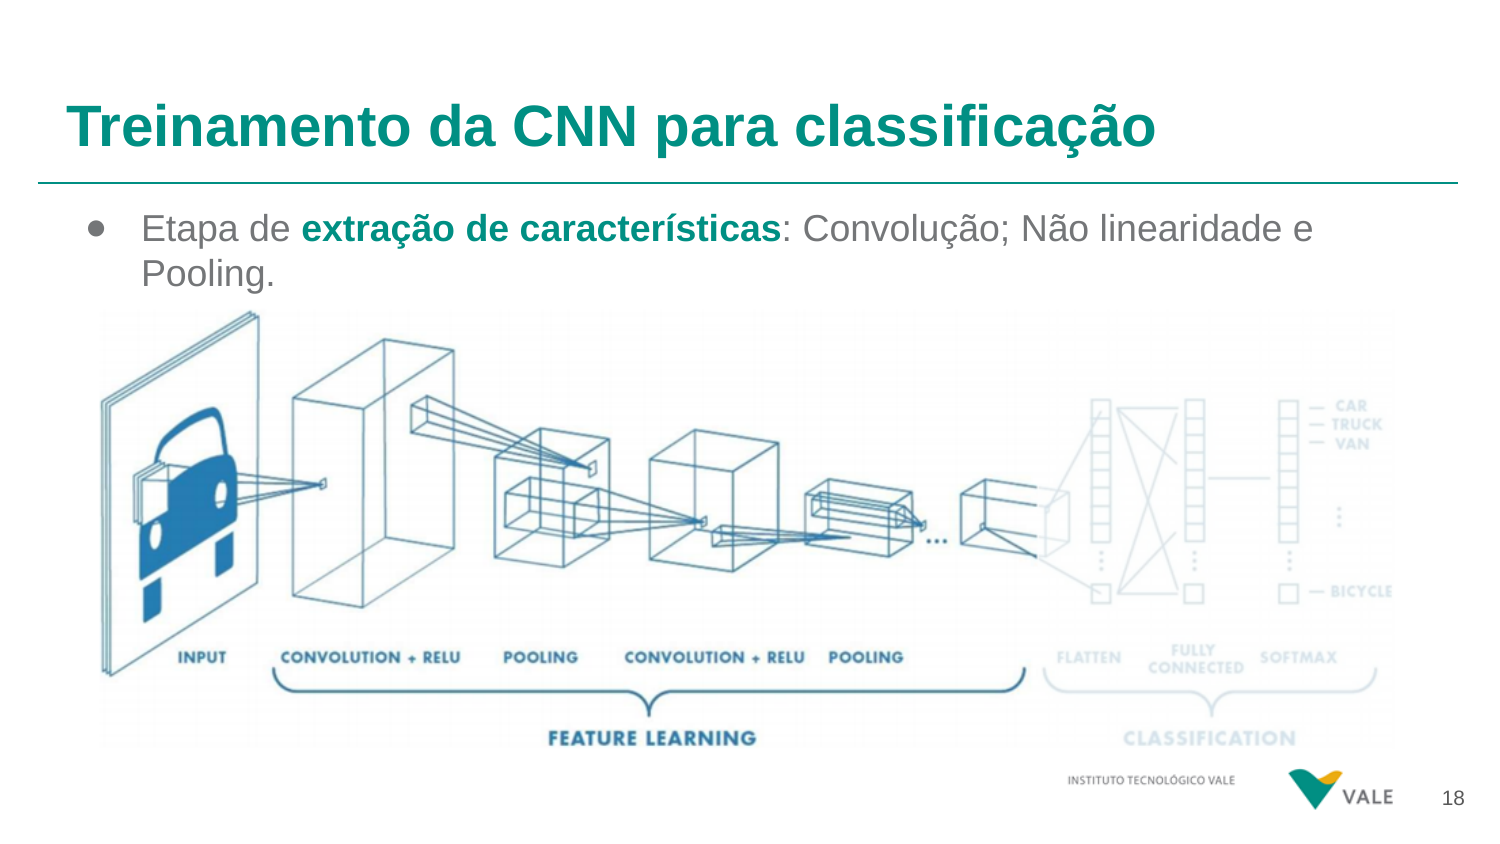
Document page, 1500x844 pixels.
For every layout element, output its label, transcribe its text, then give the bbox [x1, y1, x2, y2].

title Treinamento da CNN para classificação [51, 72, 1449, 167]
picture [88, 302, 1413, 830]
slide_number 18 [1389, 764, 1480, 830]
list Etapa de extração de características: Convolução; Não linearidade e Pooling. [51, 189, 1449, 750]
